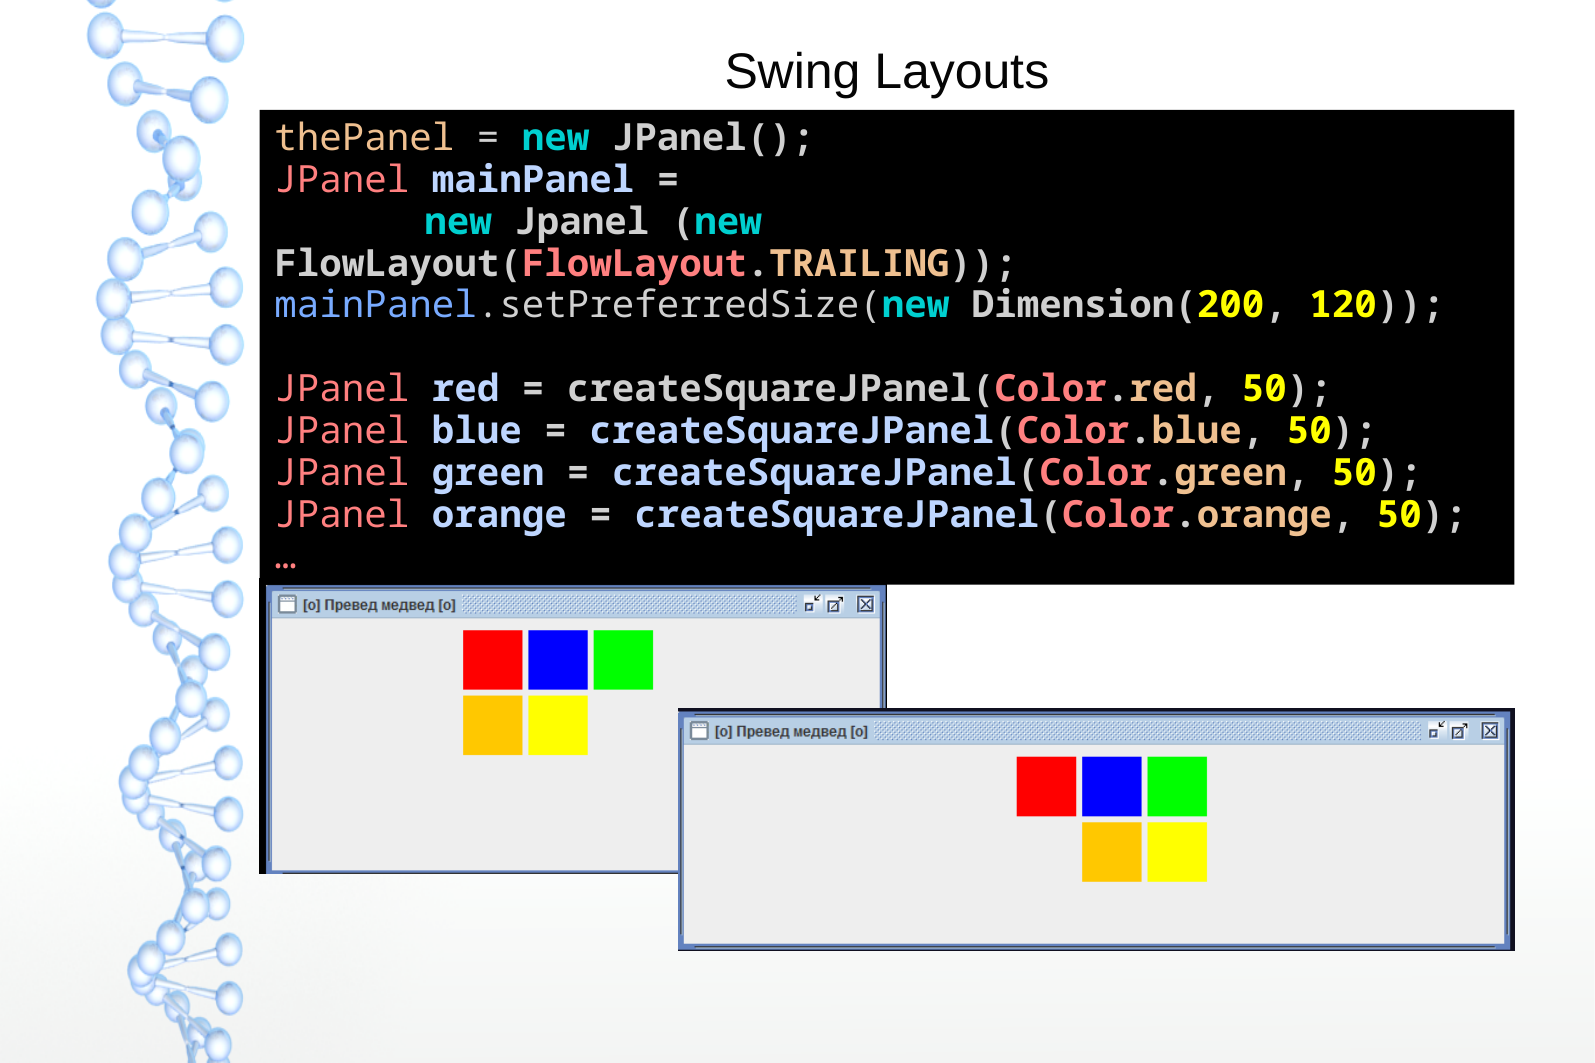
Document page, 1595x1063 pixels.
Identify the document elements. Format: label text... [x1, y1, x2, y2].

picture [0, 0, 1595, 1063]
title Swing Layouts [259, 34, 1515, 109]
text_box thePanel = new JPanel(); JPanel mainPanel = new Jpanel (new FlowLayout(FlowLayout.TRAILING)); mainPanel.setPreferredSize(new Dimension(200, 120)); JPanel red = createSquareJPanel(Color.red, 50); JPanel blue = createSquareJPanel(Color.blue, 50); JPanel green = createSquareJPanel(Color.green, 50); JPanel orange = createSquareJPanel(Color.orange, 50); … [259, 109, 1515, 585]
